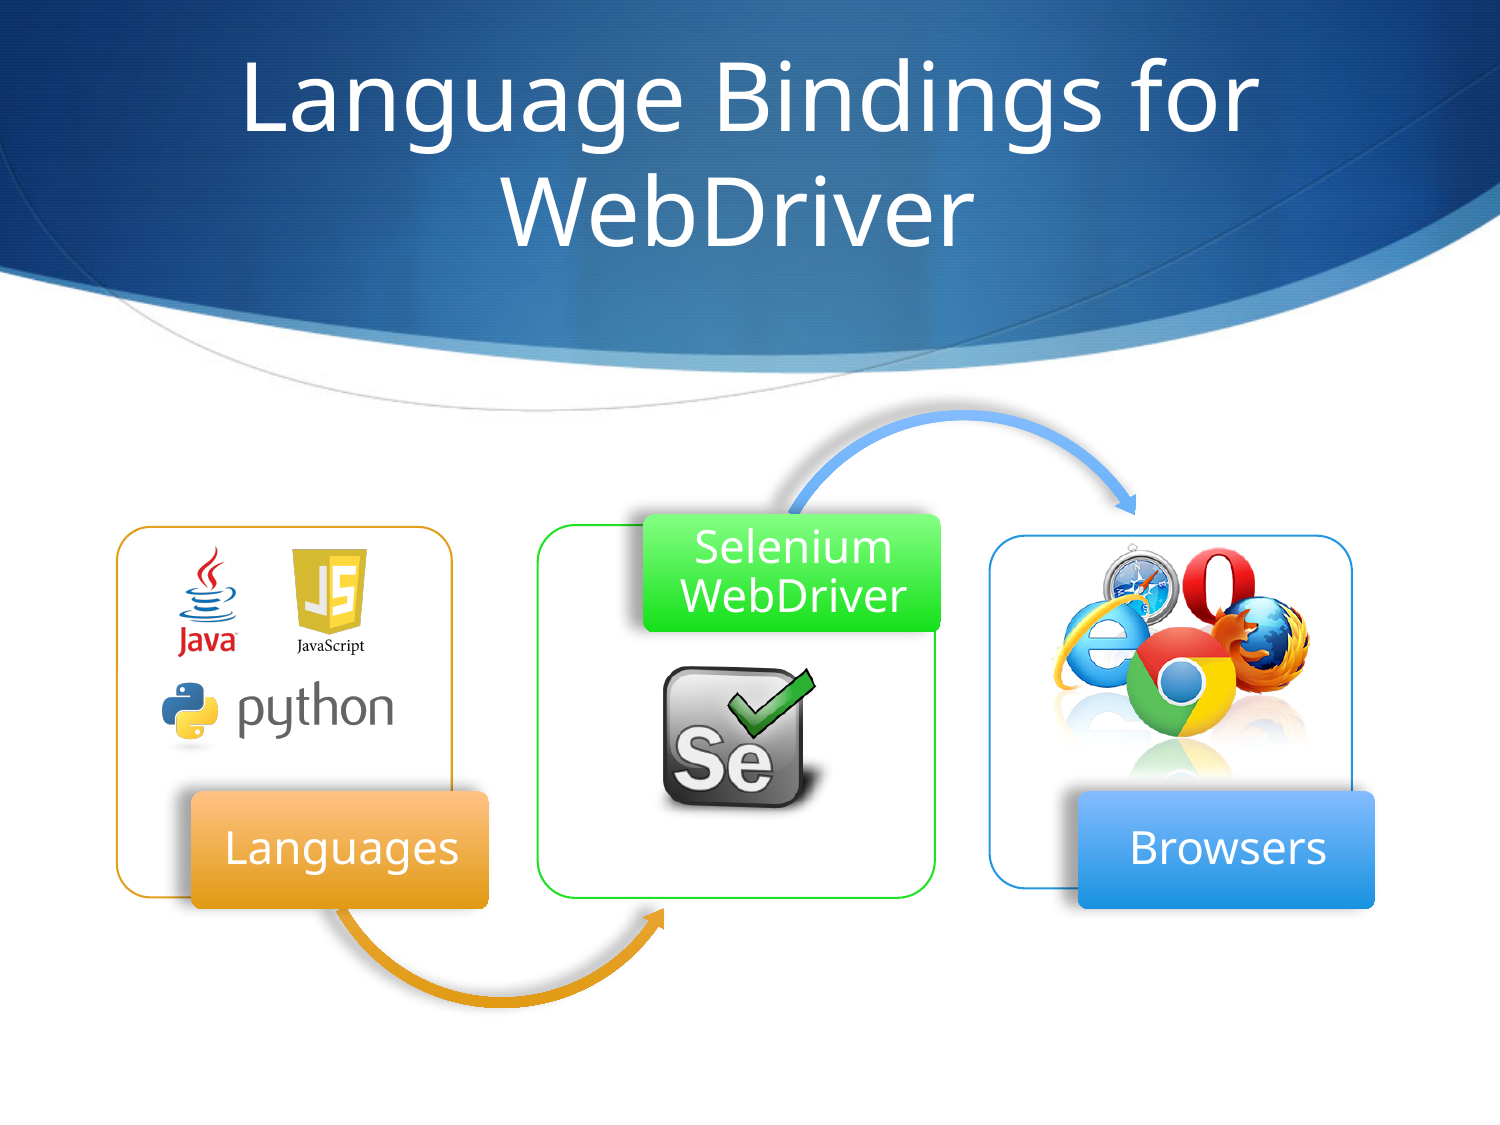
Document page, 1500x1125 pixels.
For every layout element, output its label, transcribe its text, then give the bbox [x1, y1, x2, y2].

title Language Bindings for WebDriver [75, 56, 1425, 245]
picture [0, 0, 1500, 1125]
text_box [115, 346, 1377, 1077]
